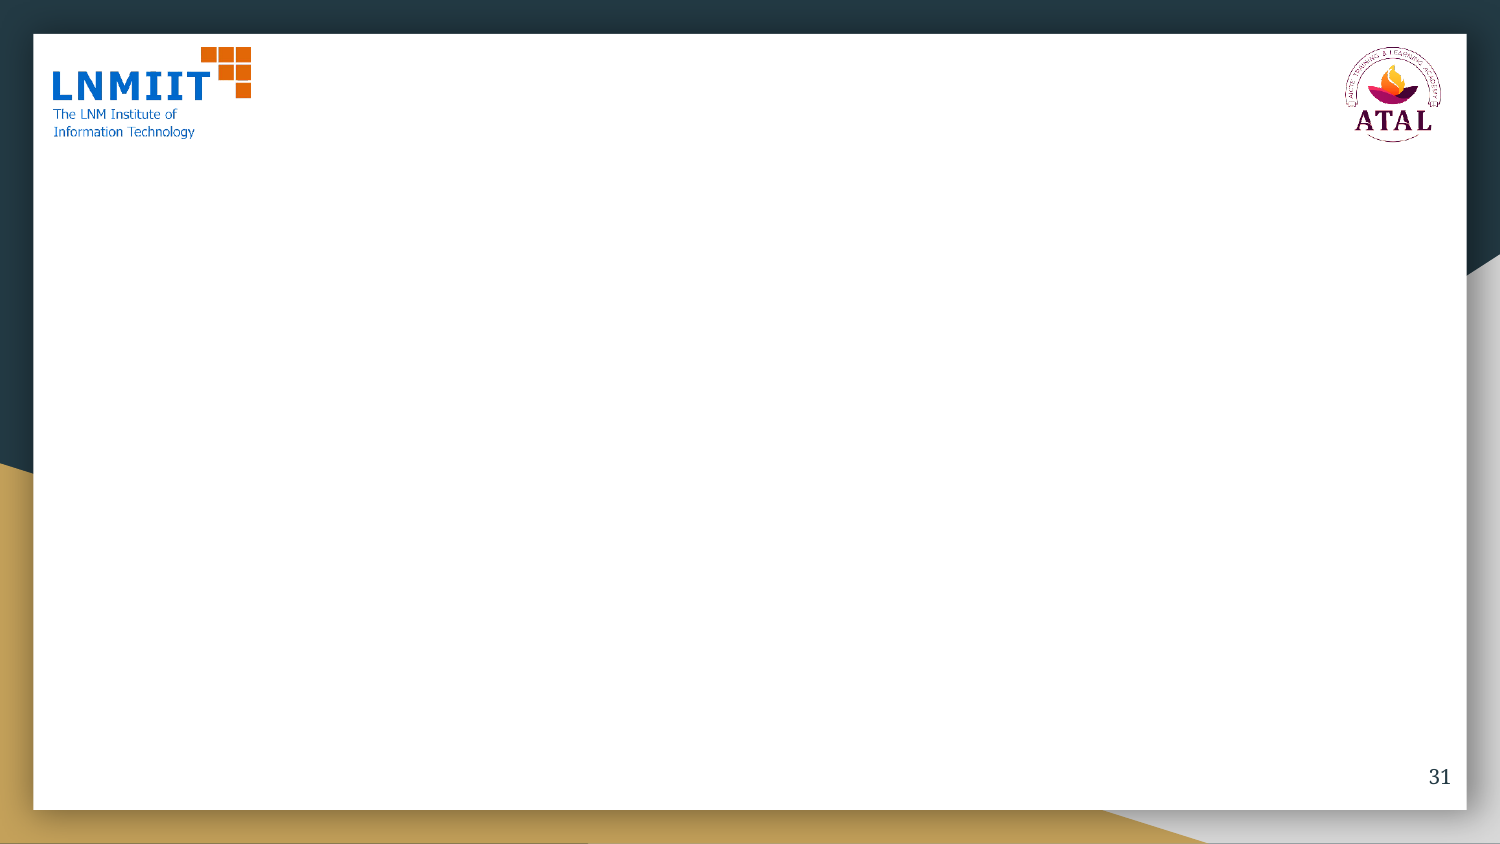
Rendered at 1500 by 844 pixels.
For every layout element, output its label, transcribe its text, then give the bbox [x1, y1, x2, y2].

slide_number 31 [1376, 745, 1467, 810]
picture [1332, 43, 1447, 143]
picture [53, 47, 251, 139]
